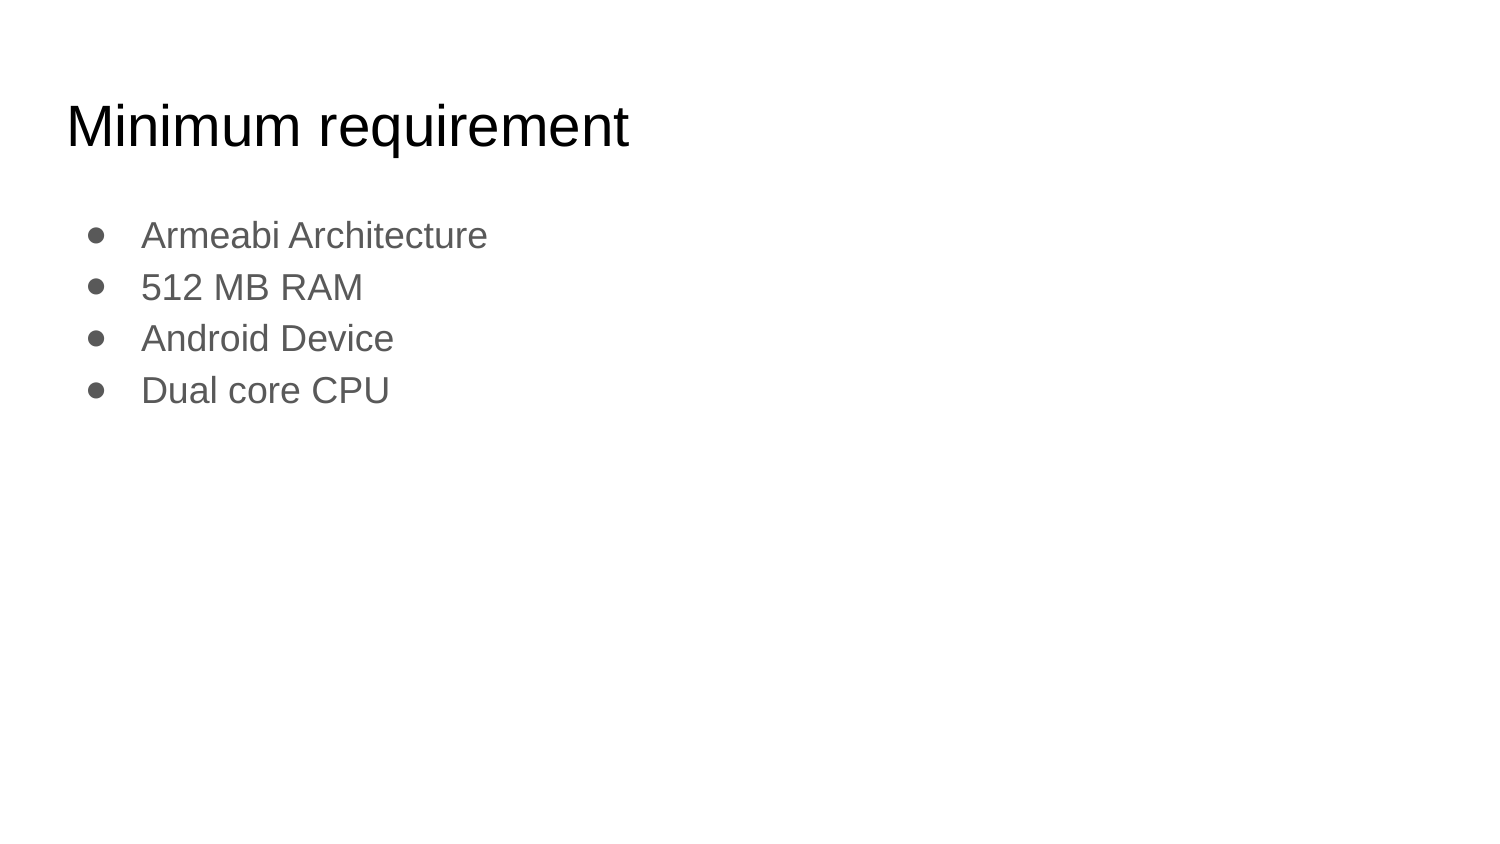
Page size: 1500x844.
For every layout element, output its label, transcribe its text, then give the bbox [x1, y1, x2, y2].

title Minimum requirement [51, 72, 1449, 167]
list Armeabi Architecture 512 MB RAM Android Device Dual core CPU [51, 189, 1449, 750]
